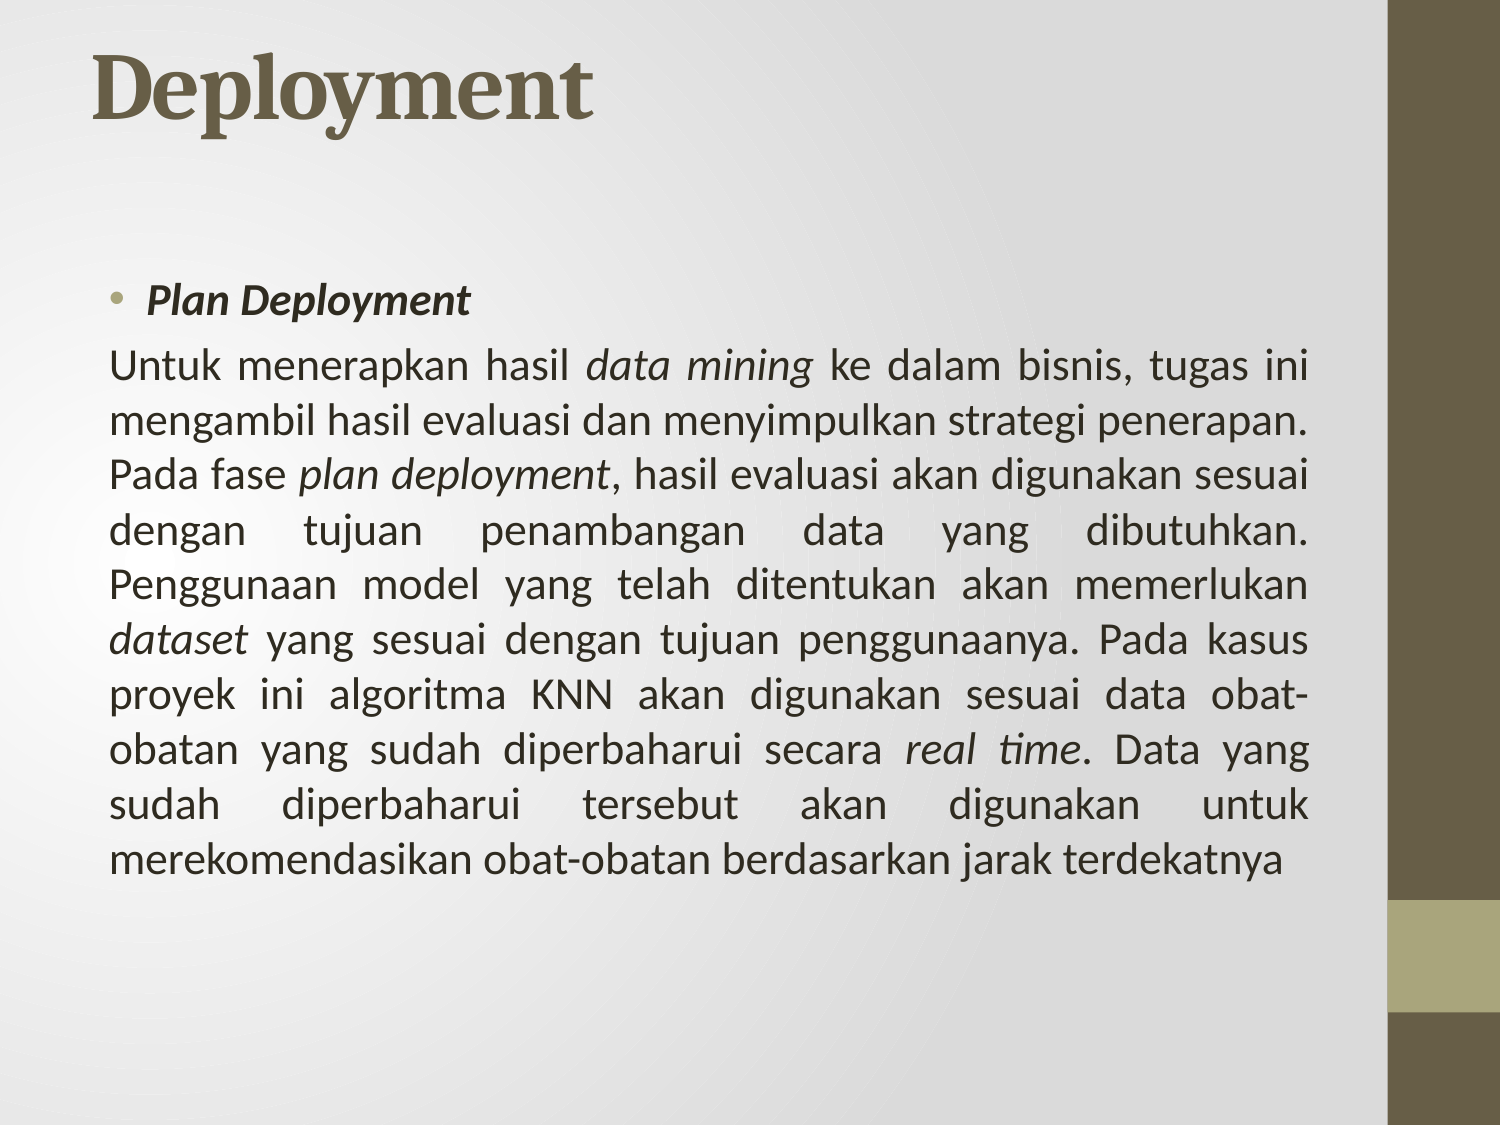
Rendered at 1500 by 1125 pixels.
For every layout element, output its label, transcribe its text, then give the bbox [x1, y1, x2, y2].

list Plan Deployment Untuk menerapkan hasil data mining ke dalam bisnis, tugas ini mengambil hasil evaluasi dan menyimpulkan strategi penerapan. Pada fase plan deployment, hasil evaluasi akan digunakan sesuai dengan tujuan penambangan data yang dibutuhkan. Penggunaan model yang telah ditentukan akan memerlukan dataset yang sesuai dengan tujuan penggunaanya. Pada kasus proyek ini algoritma KNN akan digunakan sesuai data obat-obatan yang sudah diperbaharui secara real time. Data yang sudah diperbaharui tersebut akan digunakan untuk merekomendasikan obat-obatan berdasarkan jarak terdekatnya [75, 262, 1325, 1050]
title Deployment [75, 45, 1325, 233]
